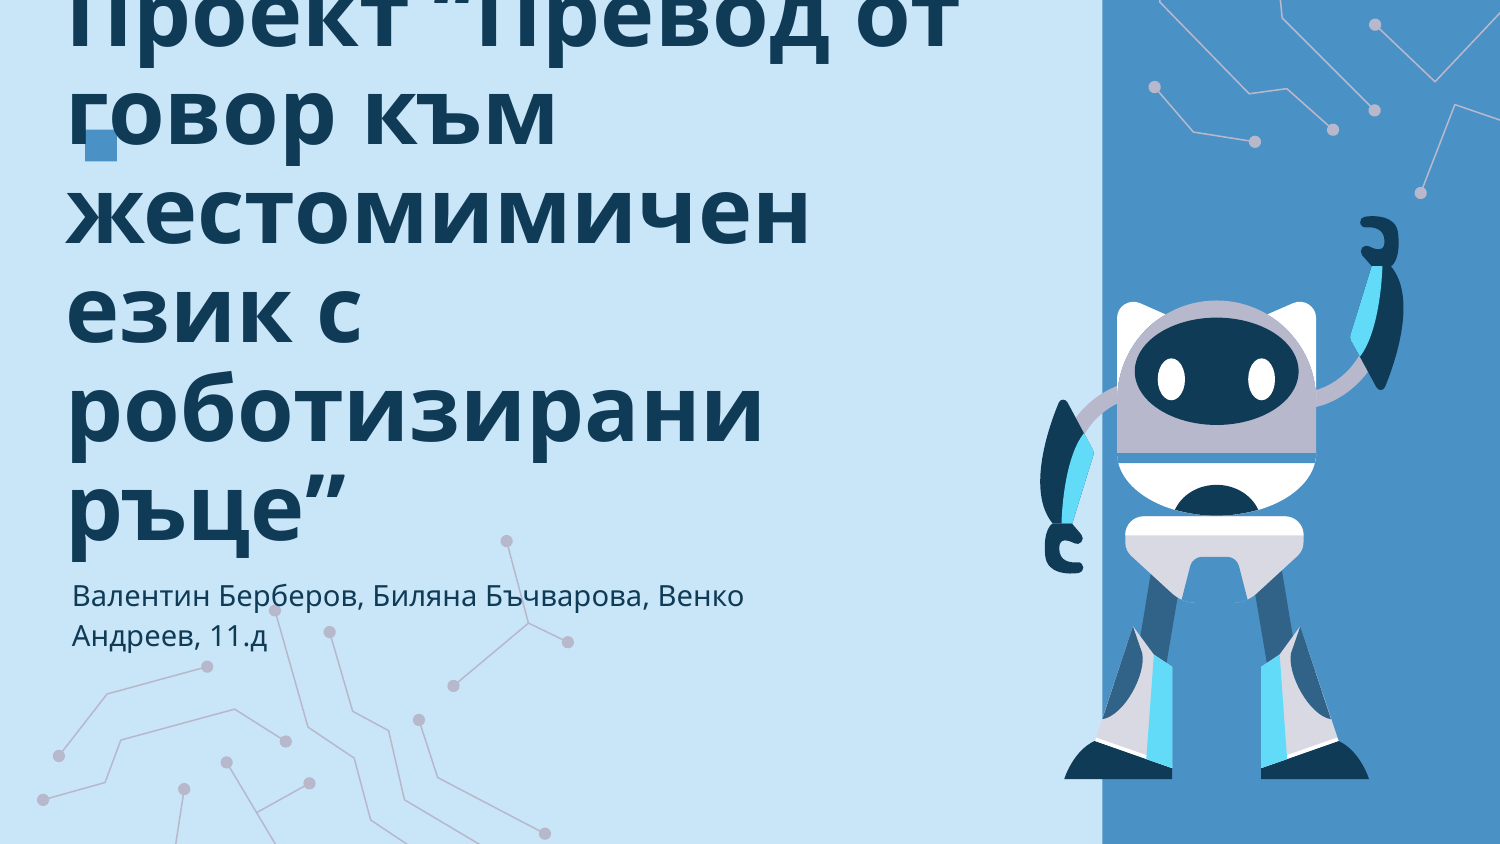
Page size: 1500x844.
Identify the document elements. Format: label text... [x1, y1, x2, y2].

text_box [1025, 214, 1418, 780]
subtitle Валентин Берберов, Биляна Бъчварова, Венко Андреев, 11.д [56, 556, 826, 617]
title Проект “Превод от говор към жестомимичен език с роботизирани ръце” [50, 144, 1077, 576]
